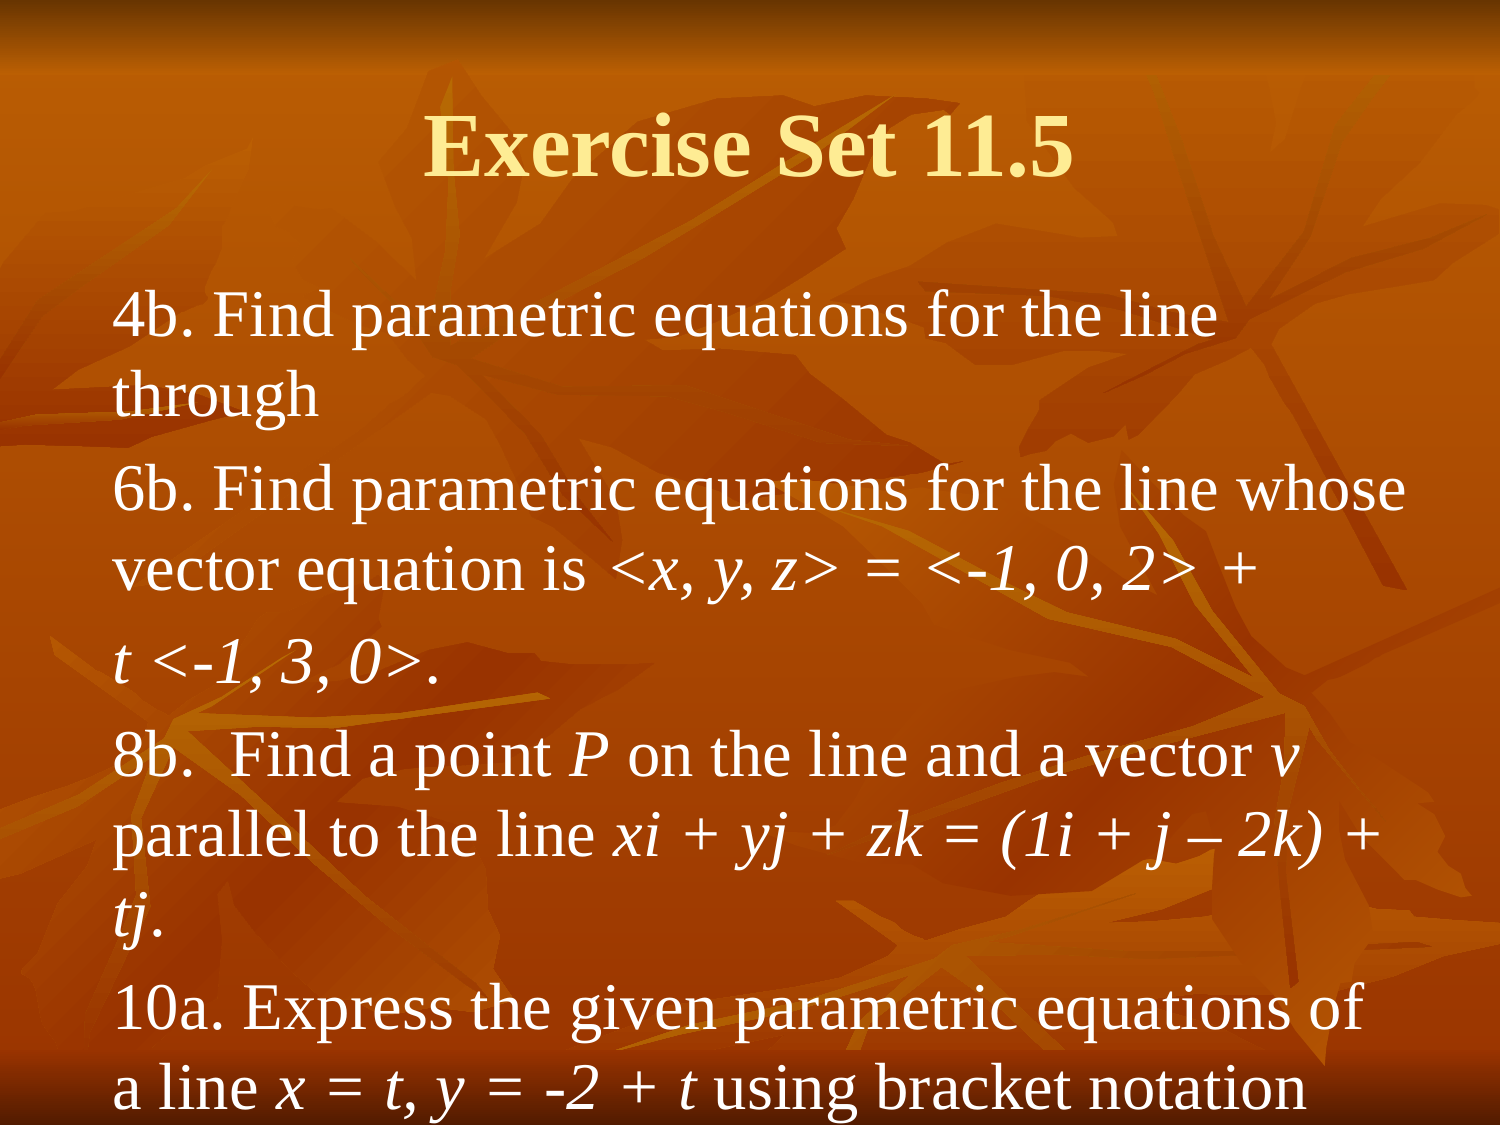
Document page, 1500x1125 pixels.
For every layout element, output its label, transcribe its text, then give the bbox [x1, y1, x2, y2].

title Exercise Set 11.5 [74, 45, 1426, 234]
